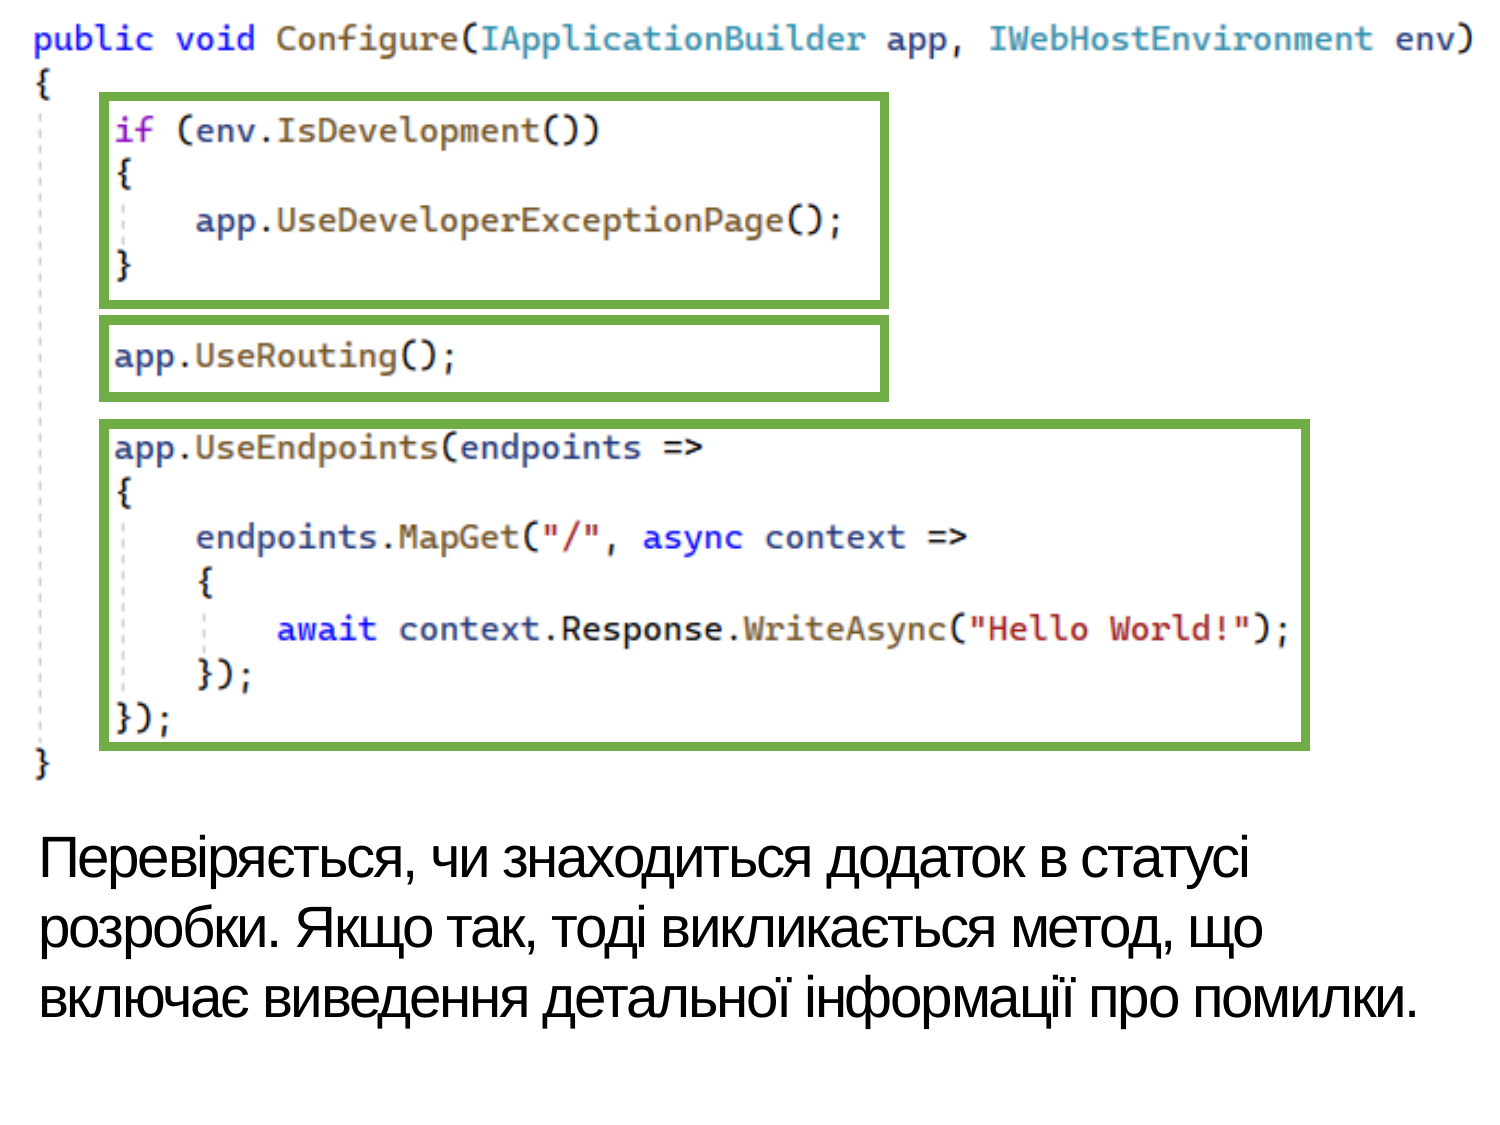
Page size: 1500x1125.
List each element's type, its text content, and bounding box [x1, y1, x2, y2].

text_box Перевіряється, чи знаходиться додаток в статусі розробки. Якщо так, тоді викликається метод, що включає виведення детальної інформації про помилки. [23, 811, 1493, 1037]
picture [18, 18, 1483, 797]
